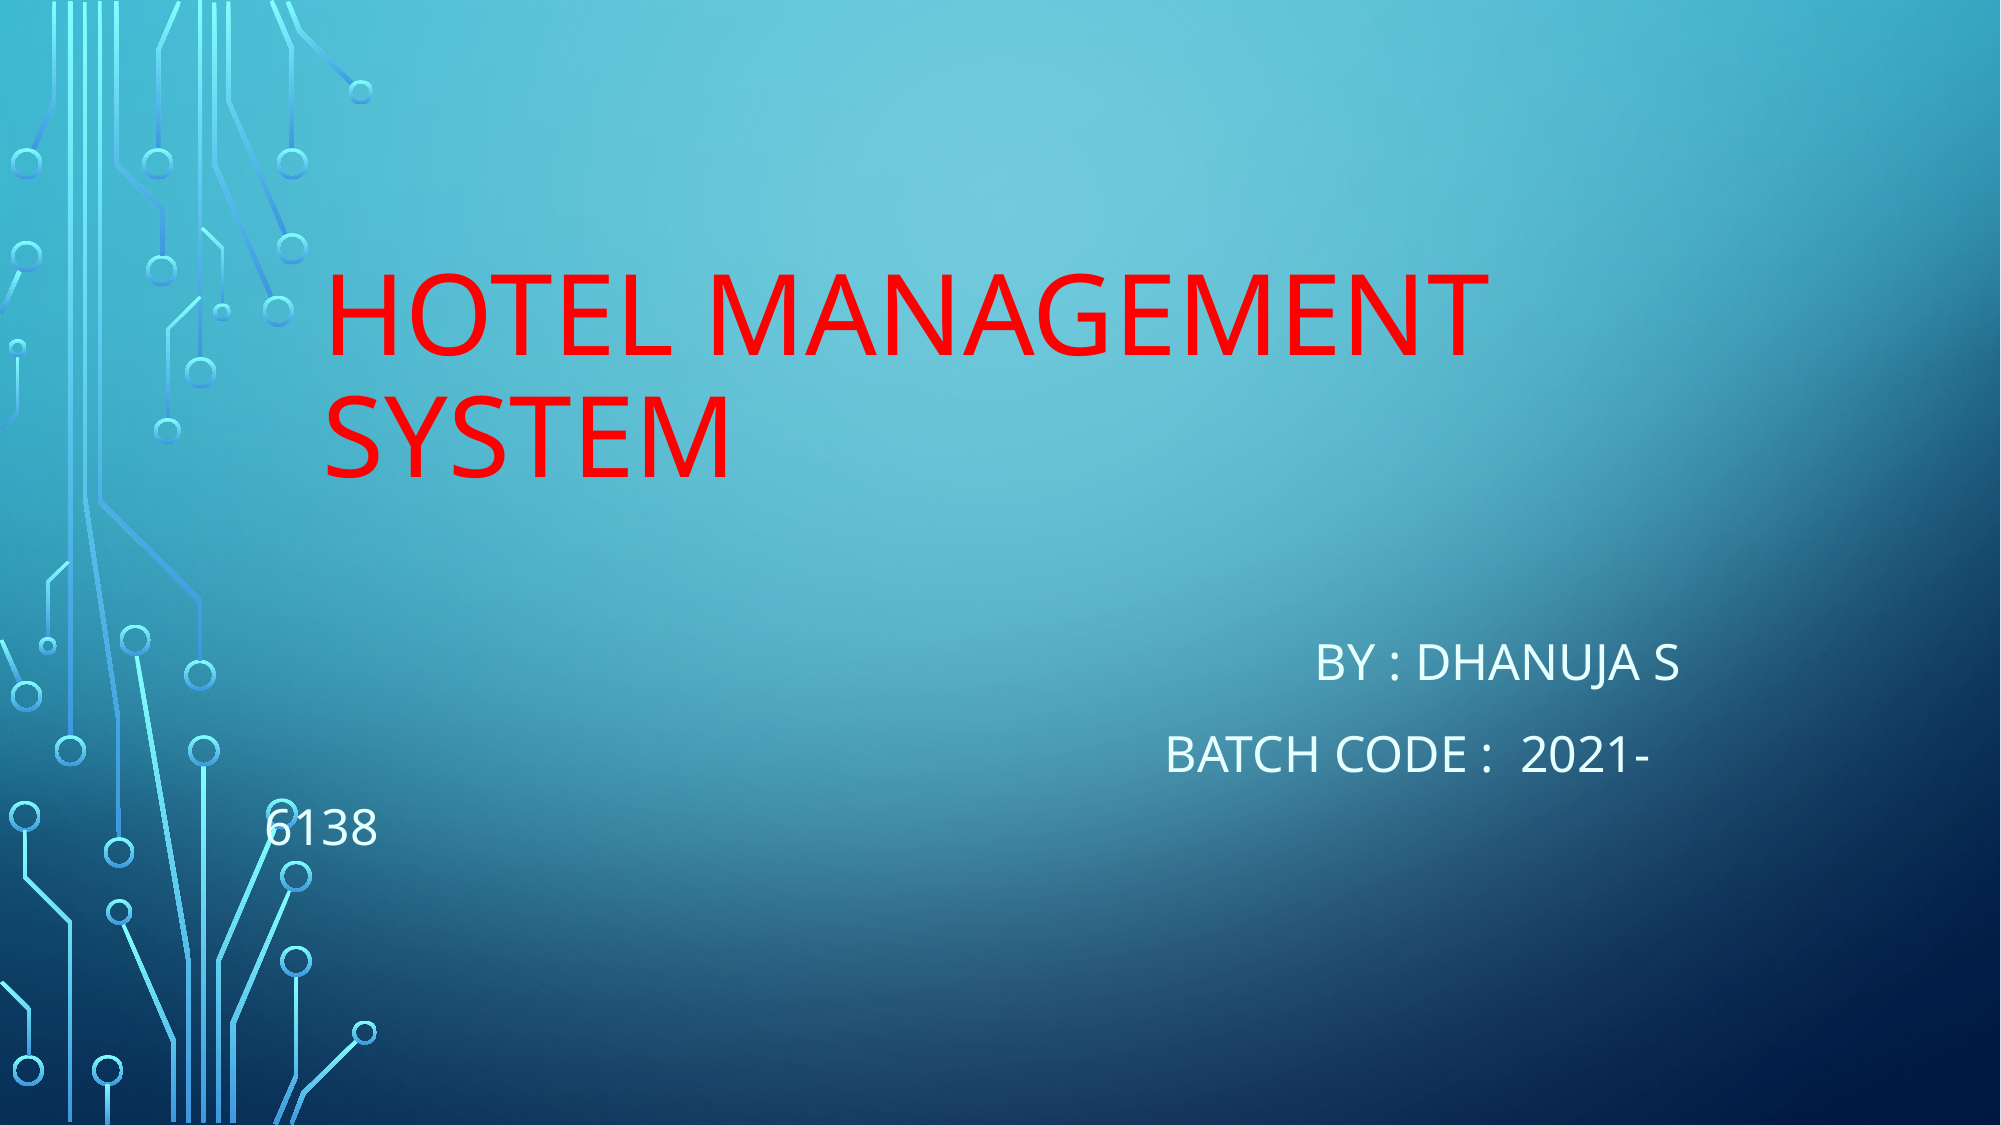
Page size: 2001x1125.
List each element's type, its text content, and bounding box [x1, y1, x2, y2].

title HOTEL MANAGEMENT SYSTEM [307, 184, 1750, 399]
subtitle BY : DHANUJA S BATCH CODE : 2021-6138 [249, 399, 1750, 863]
